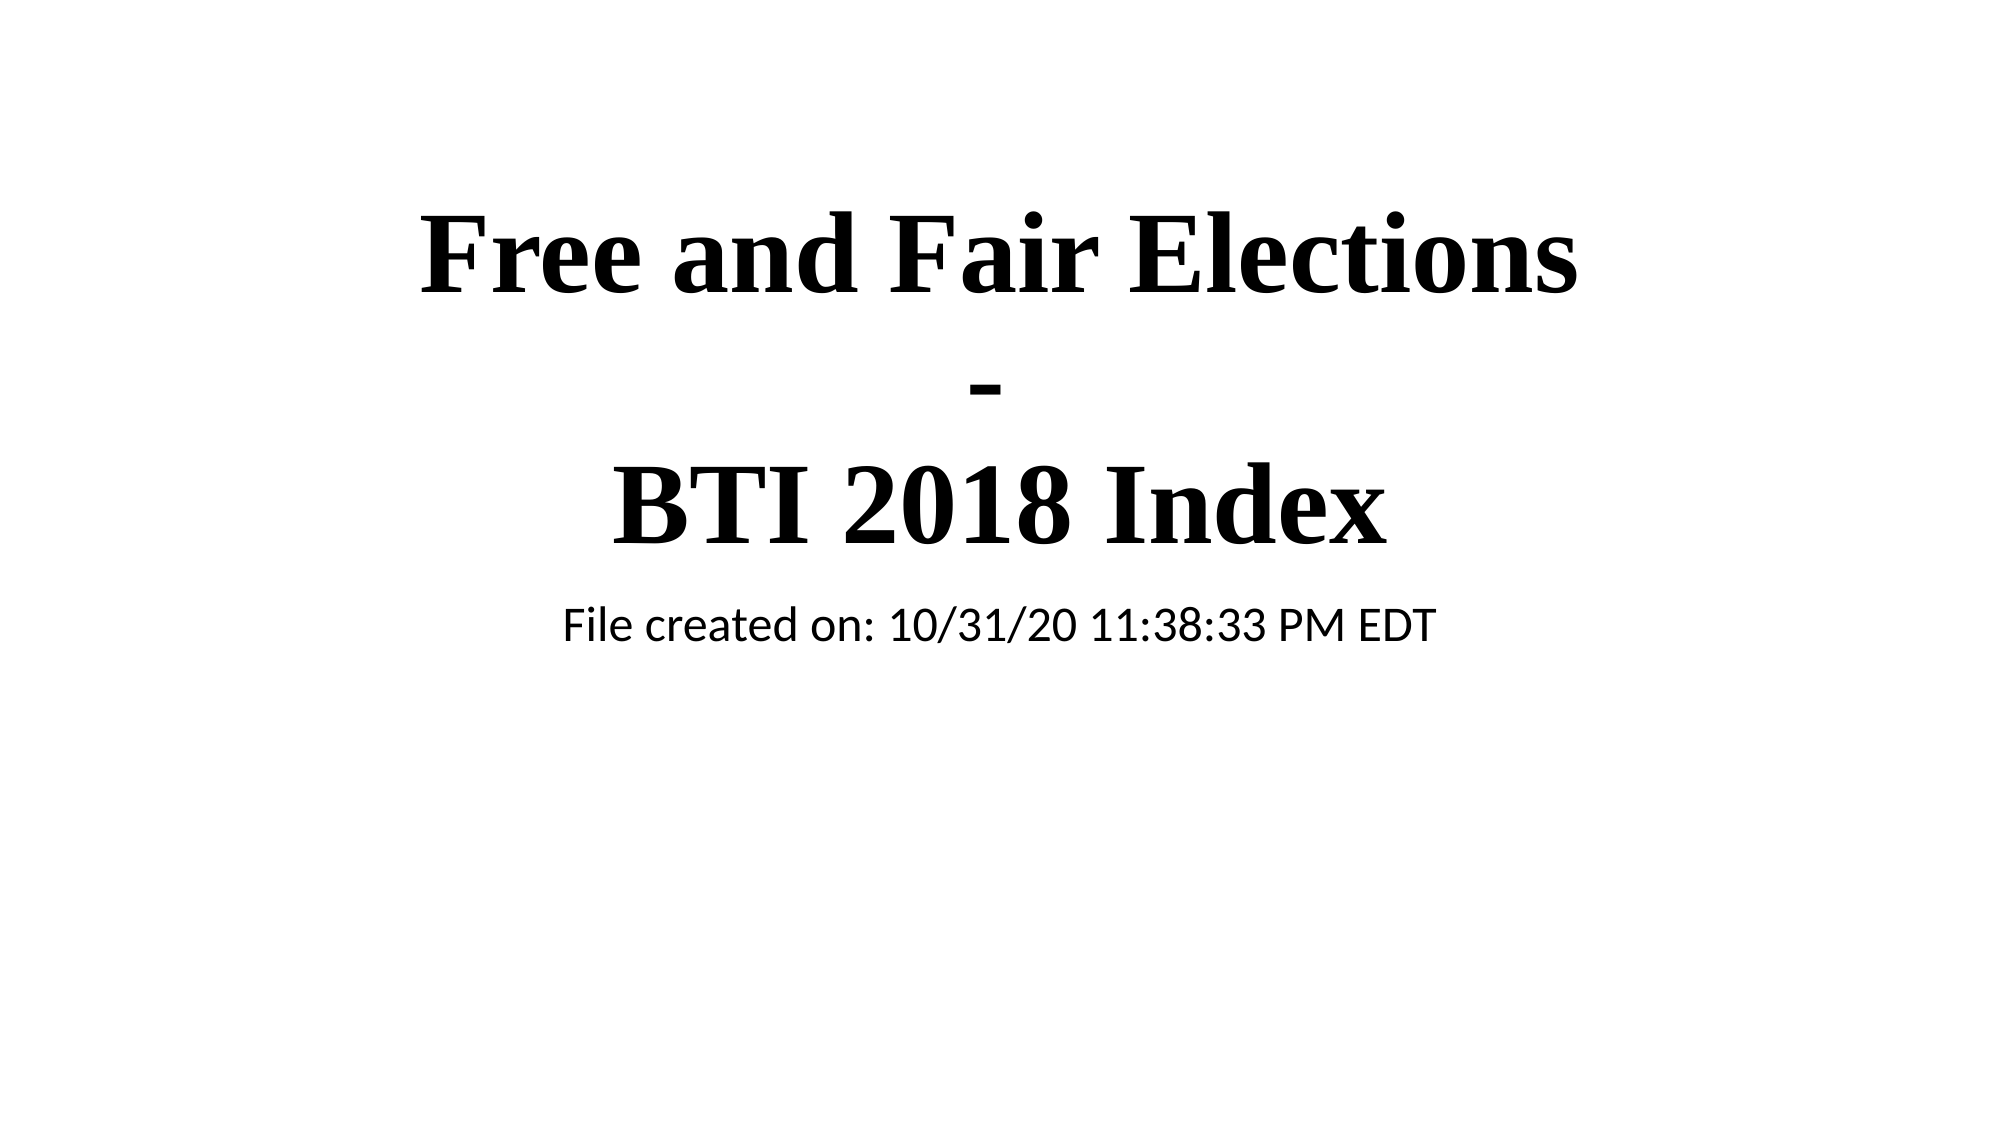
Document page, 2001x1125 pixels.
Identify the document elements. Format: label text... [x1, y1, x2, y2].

subtitle File created on: 10/31/20 11:38:33 PM EDT [249, 590, 1750, 863]
title Free and Fair Elections - BTI 2018 Index [249, 184, 1750, 576]
